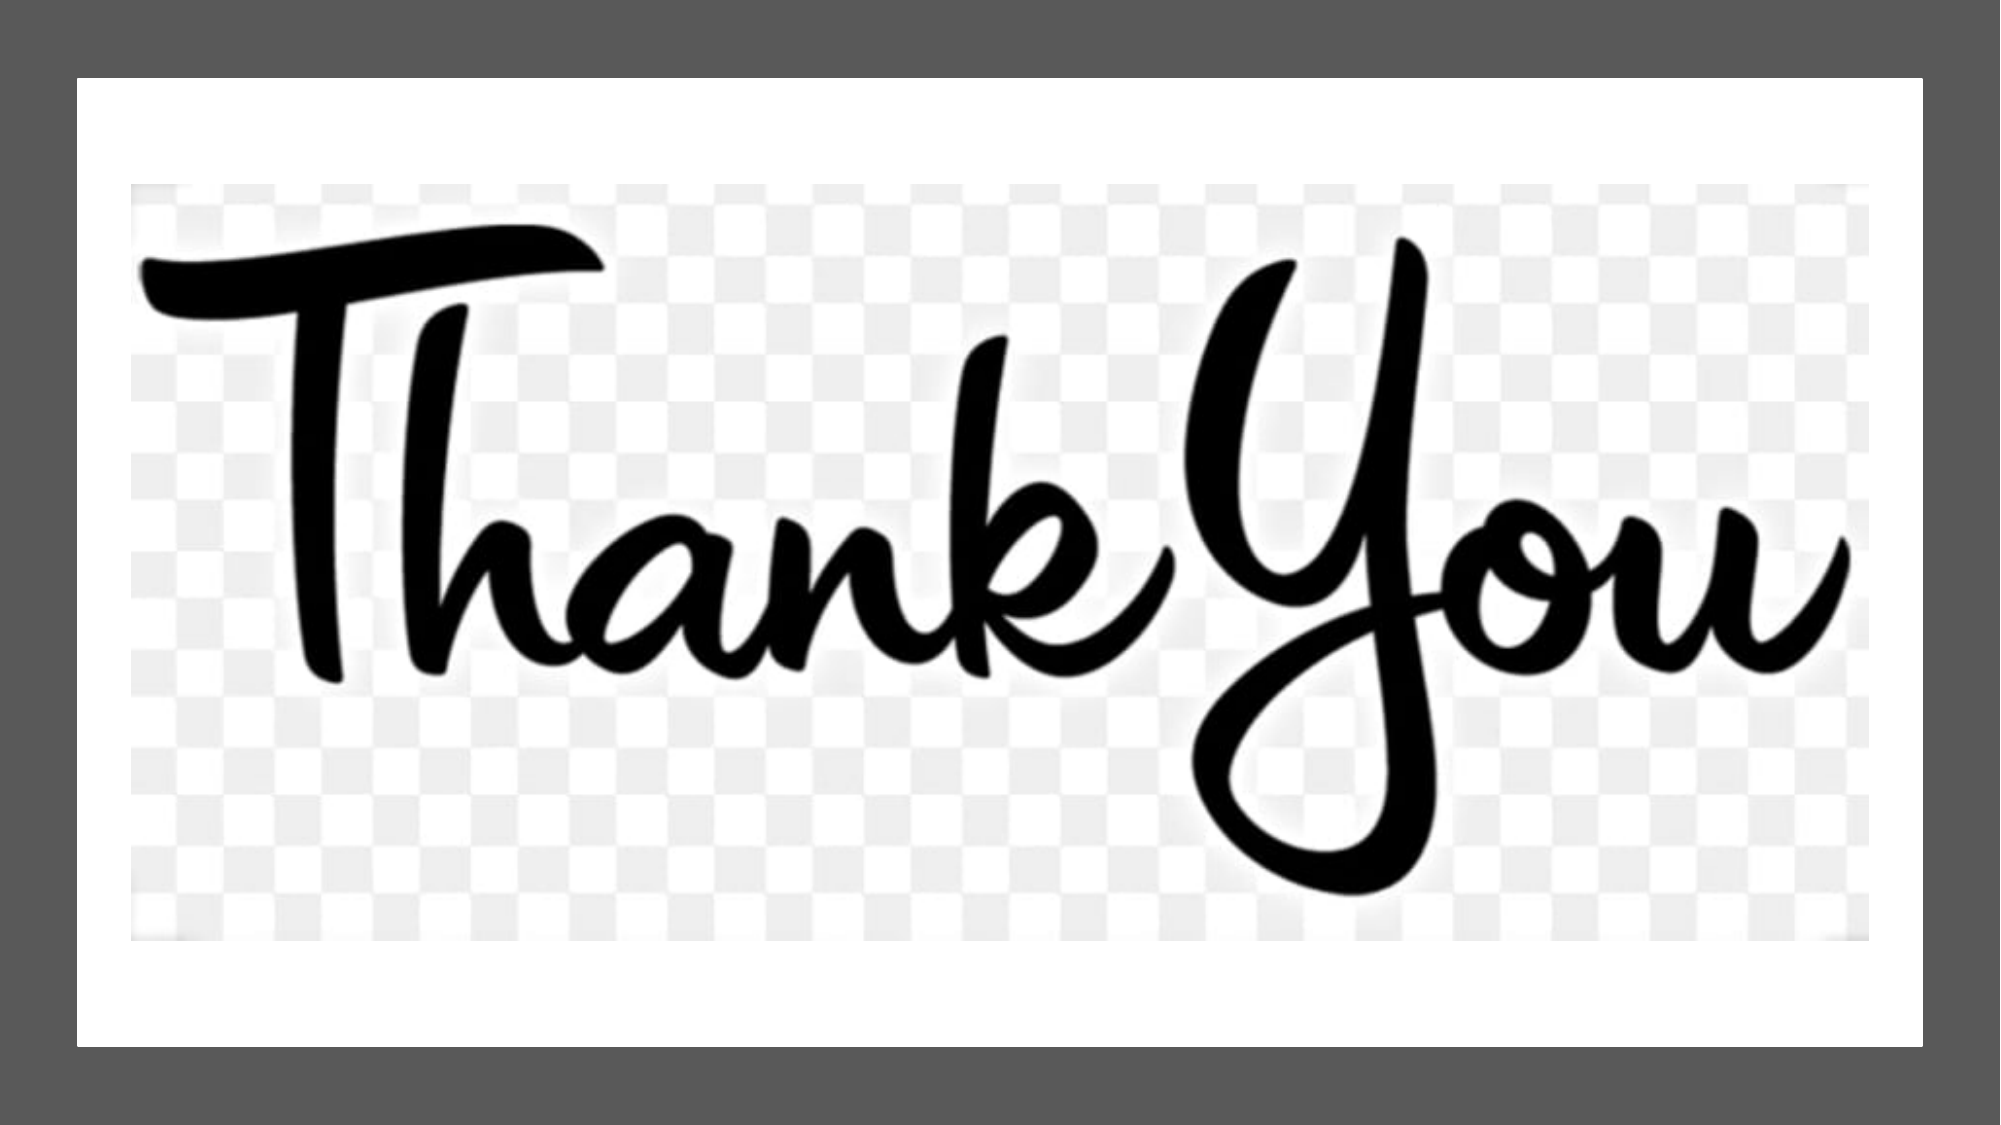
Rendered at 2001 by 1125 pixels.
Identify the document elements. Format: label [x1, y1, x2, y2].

text_box [0, 0, 2000, 1125]
text_box [77, 78, 1923, 1047]
picture [131, 184, 1869, 941]
